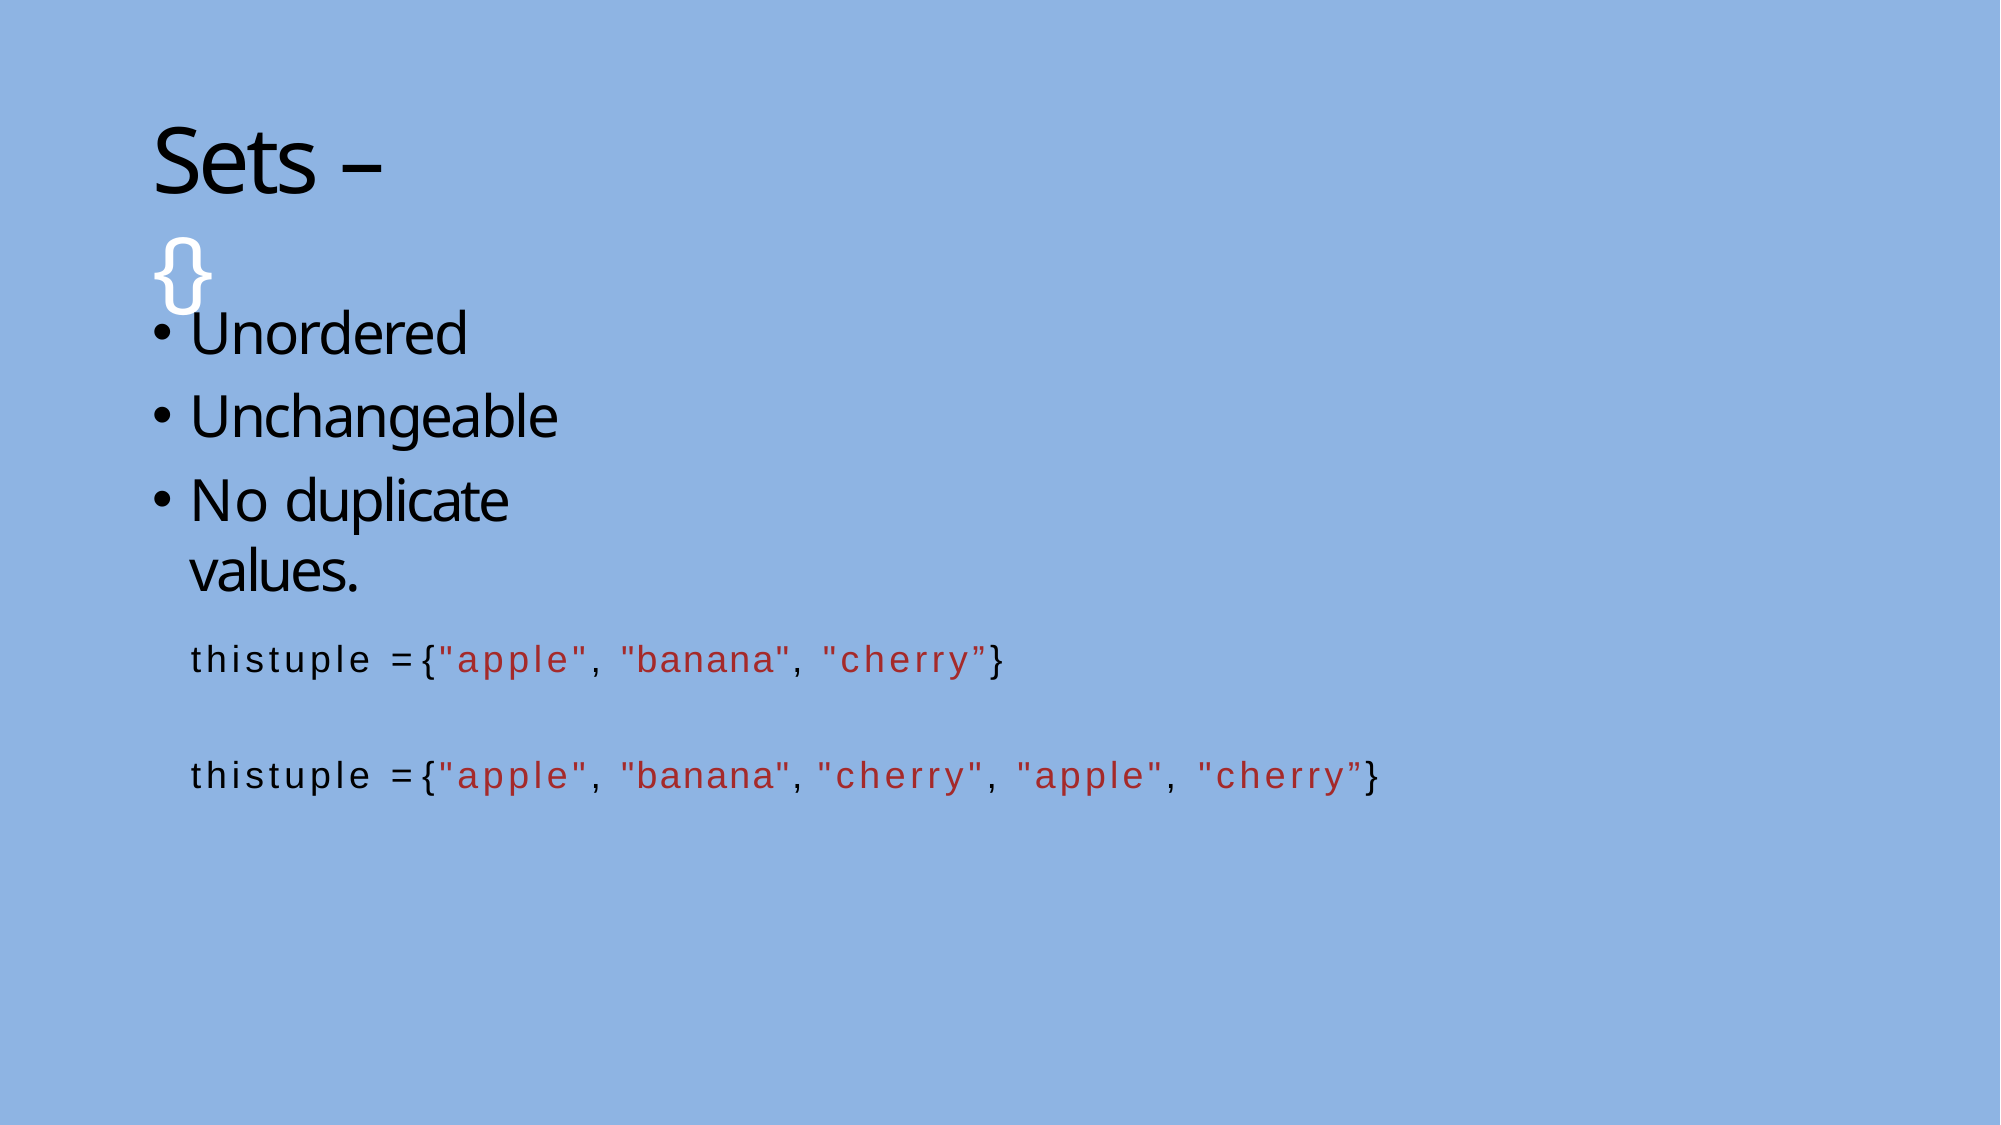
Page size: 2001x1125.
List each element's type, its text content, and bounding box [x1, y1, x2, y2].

text_box Unordered Unchangeable No duplicate values. [150, 281, 670, 603]
title Sets – {} [150, 100, 449, 281]
text_box thistuple = {"apple", "banana", "cherry”} thistuple = {"apple", "banana", "cherry", "apple", "cherry”} [188, 632, 1428, 796]
